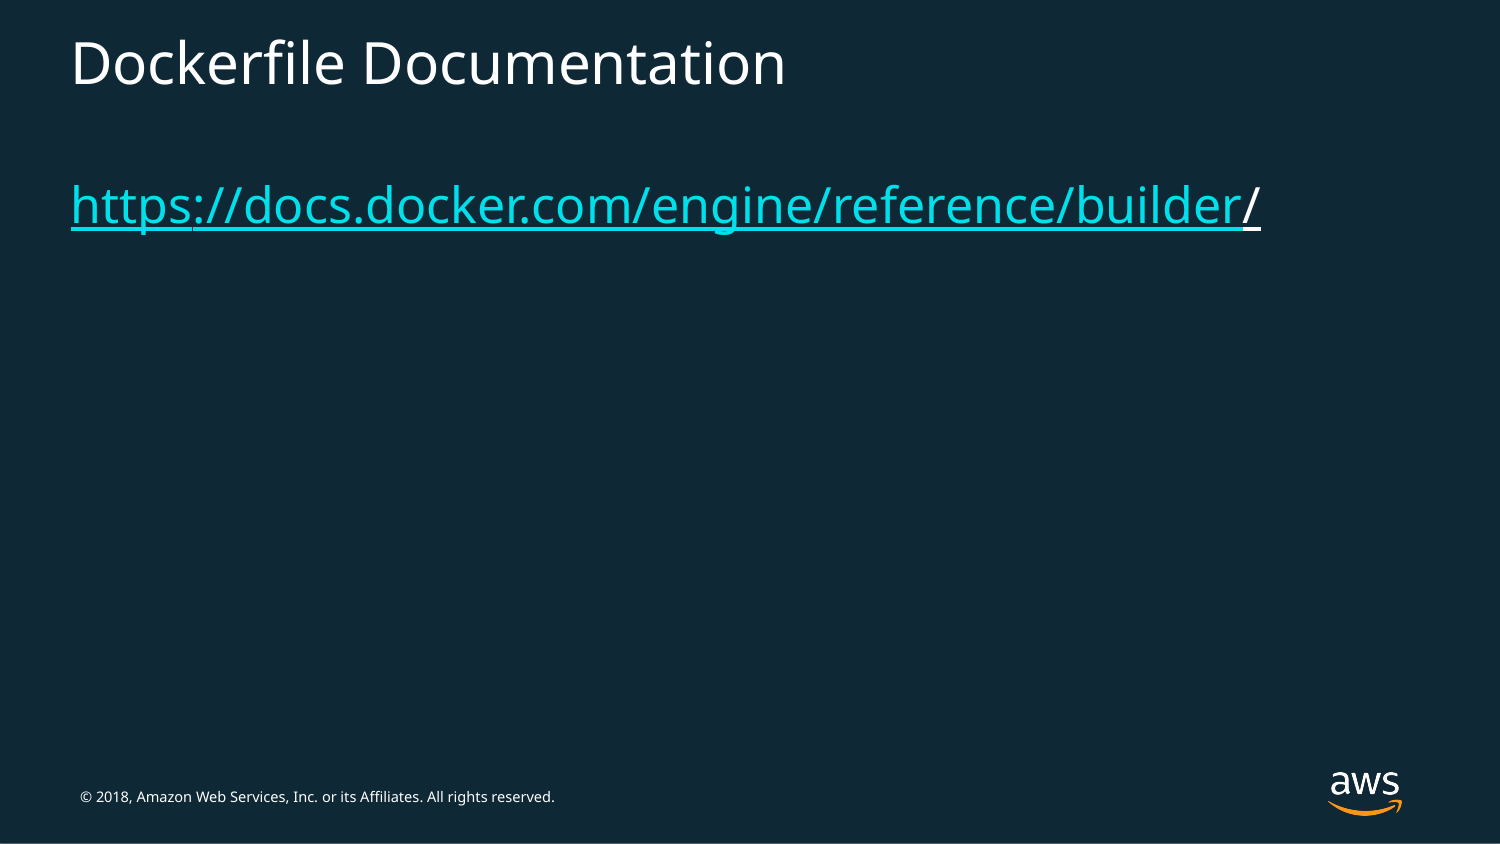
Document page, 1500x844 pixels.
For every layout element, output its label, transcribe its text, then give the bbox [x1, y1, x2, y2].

list https://docs.docker.com/engine/reference/builder/ [55, 165, 1402, 749]
picture [1328, 772, 1402, 816]
title Dockerfile Documentation [55, 18, 1402, 109]
